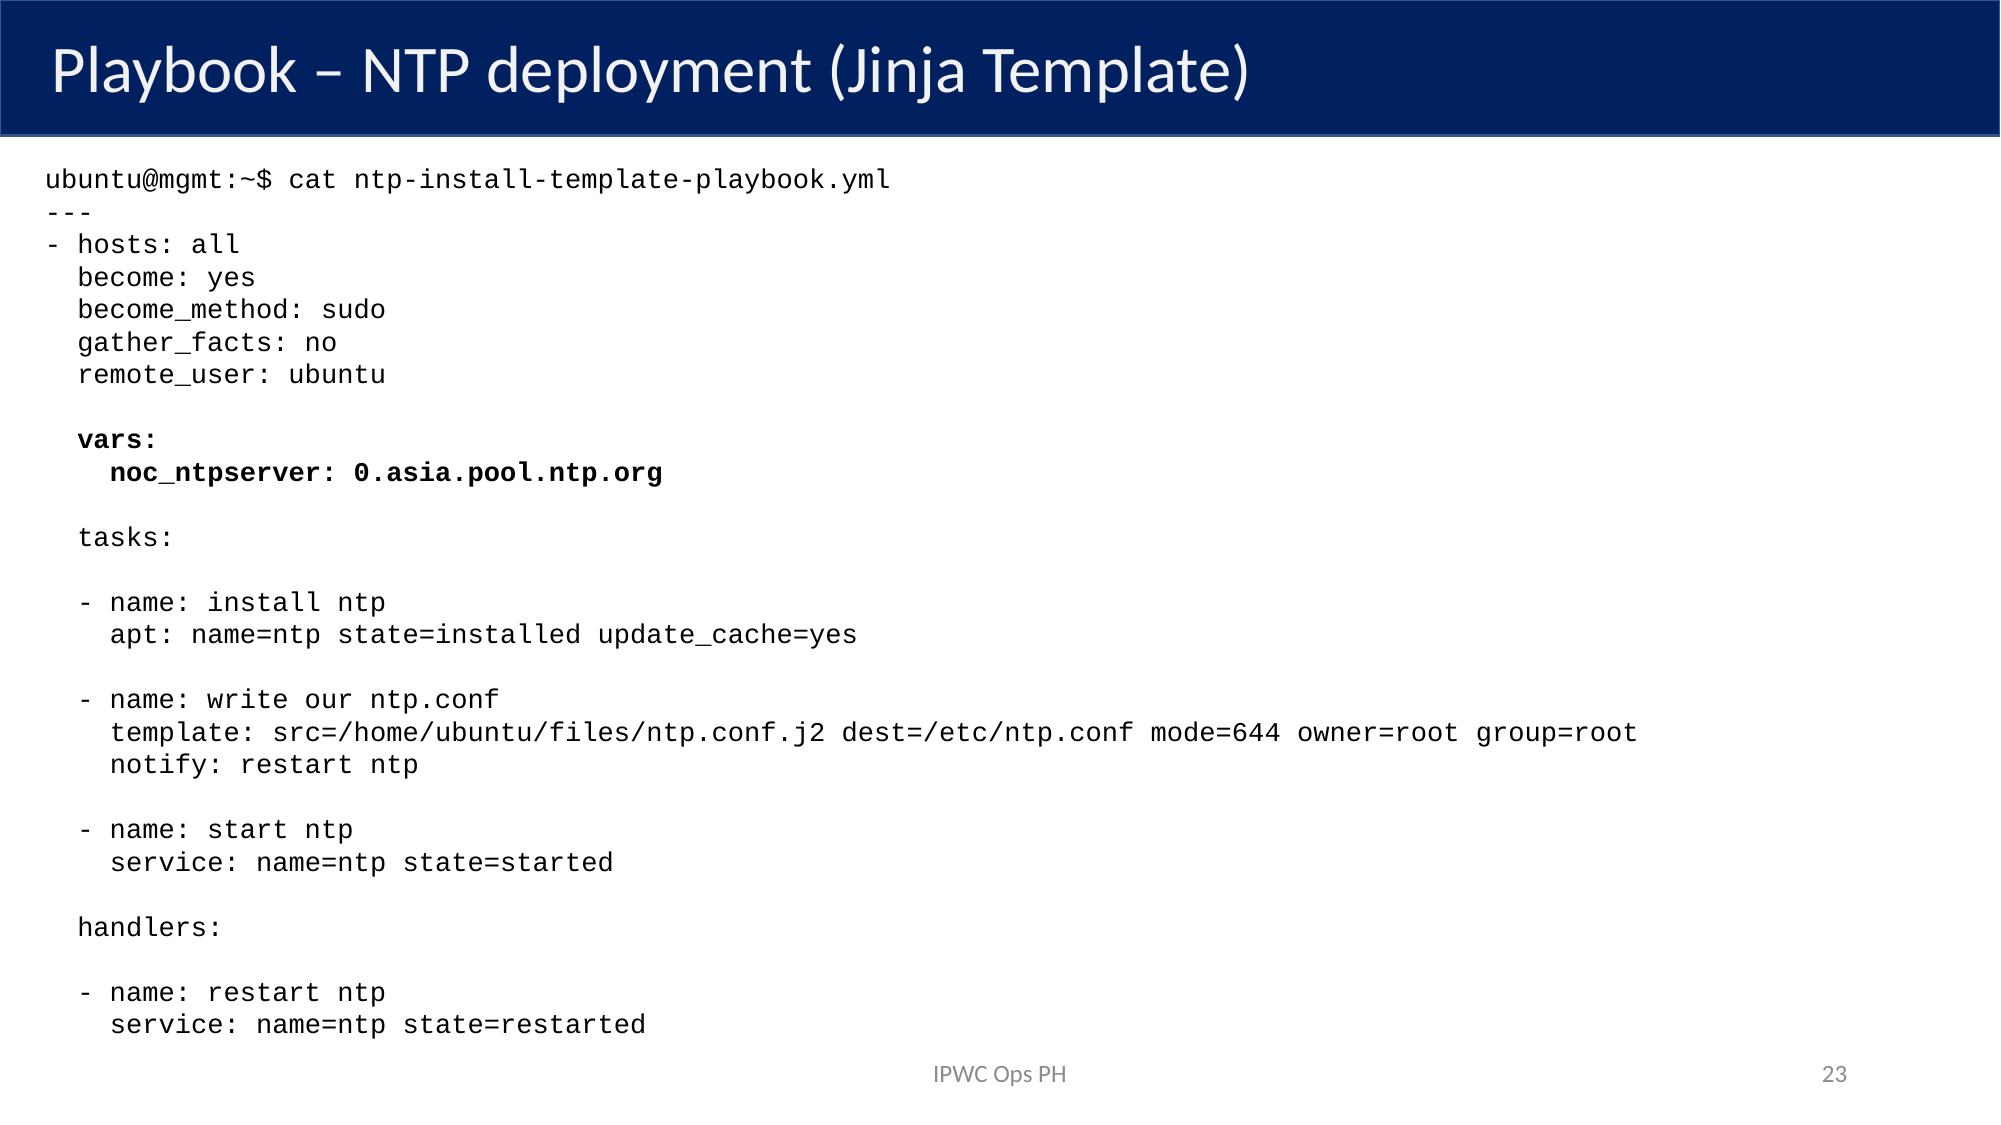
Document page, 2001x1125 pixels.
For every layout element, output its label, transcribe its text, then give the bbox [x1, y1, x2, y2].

text_box [0, 0, 2000, 137]
footer IPWC Ops PH [662, 1042, 1338, 1103]
text_box ubuntu@mgmt:~$ cat ntp-install-template-playbook.yml --- - hosts: all become: yes become_method: sudo gather_facts: no remote_user: ubuntu vars: noc_ntpserver: 0.asia.pool.ntp.org tasks: - name: install ntp apt: name=ntp state=installed update_cache=yes - name: write our ntp.conf template: src=/home/ubuntu/files/ntp.conf.j2 dest=/etc/ntp.conf mode=644 owner=root group=root notify: restart ntp - name: start ntp service: name=ntp state=started handlers: - name: restart ntp service: name=ntp state=restarted [30, 154, 1904, 1047]
text_box Playbook – NTP deployment (Jinja Template) [36, 18, 1268, 114]
slide_number 23 [1412, 1042, 1863, 1103]
